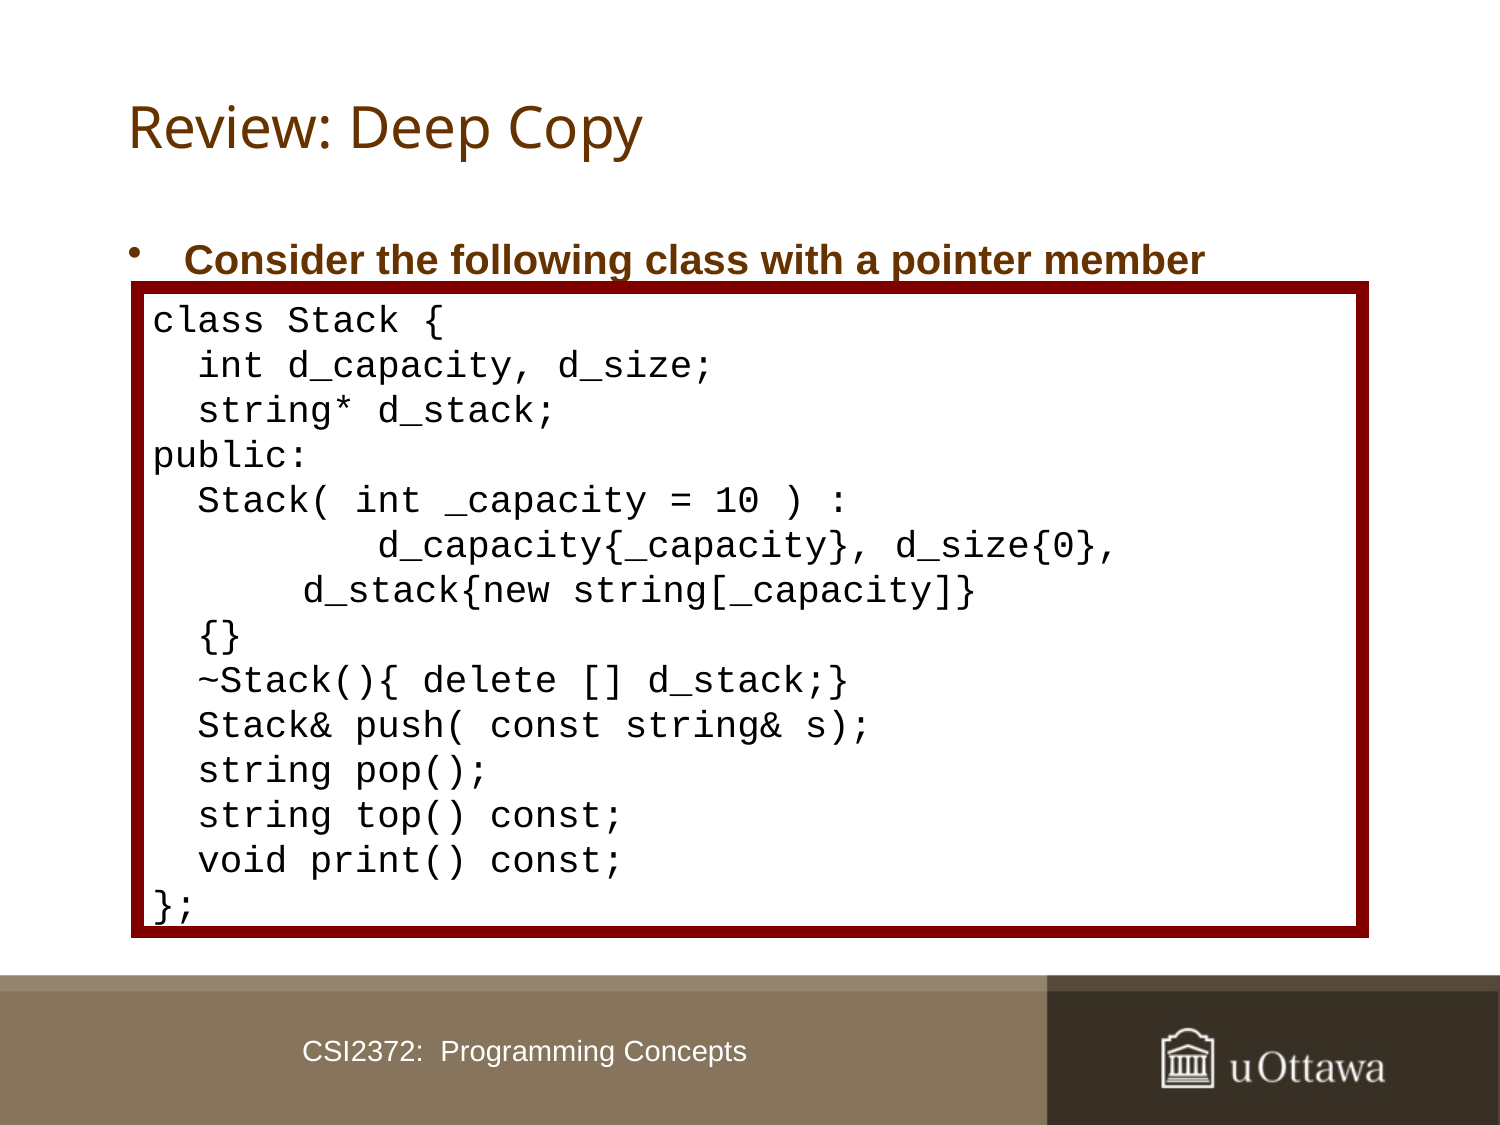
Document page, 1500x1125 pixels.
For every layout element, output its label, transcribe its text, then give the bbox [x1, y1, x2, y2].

picture [0, 0, 1500, 1125]
text_box class Stack { int d_capacity, d_size; string* d_stack; public: Stack( int _capacity = 10 ) : d_capacity{_capacity}, d_size{0}, d_stack{new string[_capacity]} {} ~Stack(){ delete [] d_stack;} Stack& push( const string& s); string pop(); string top() const; void print() const; }; [137, 287, 1363, 932]
title Review: Deep Copy [112, 62, 1388, 188]
list Consider the following class with a pointer member [112, 224, 1388, 925]
footer CSI2372: Programming Concepts [49, 1024, 1001, 1076]
